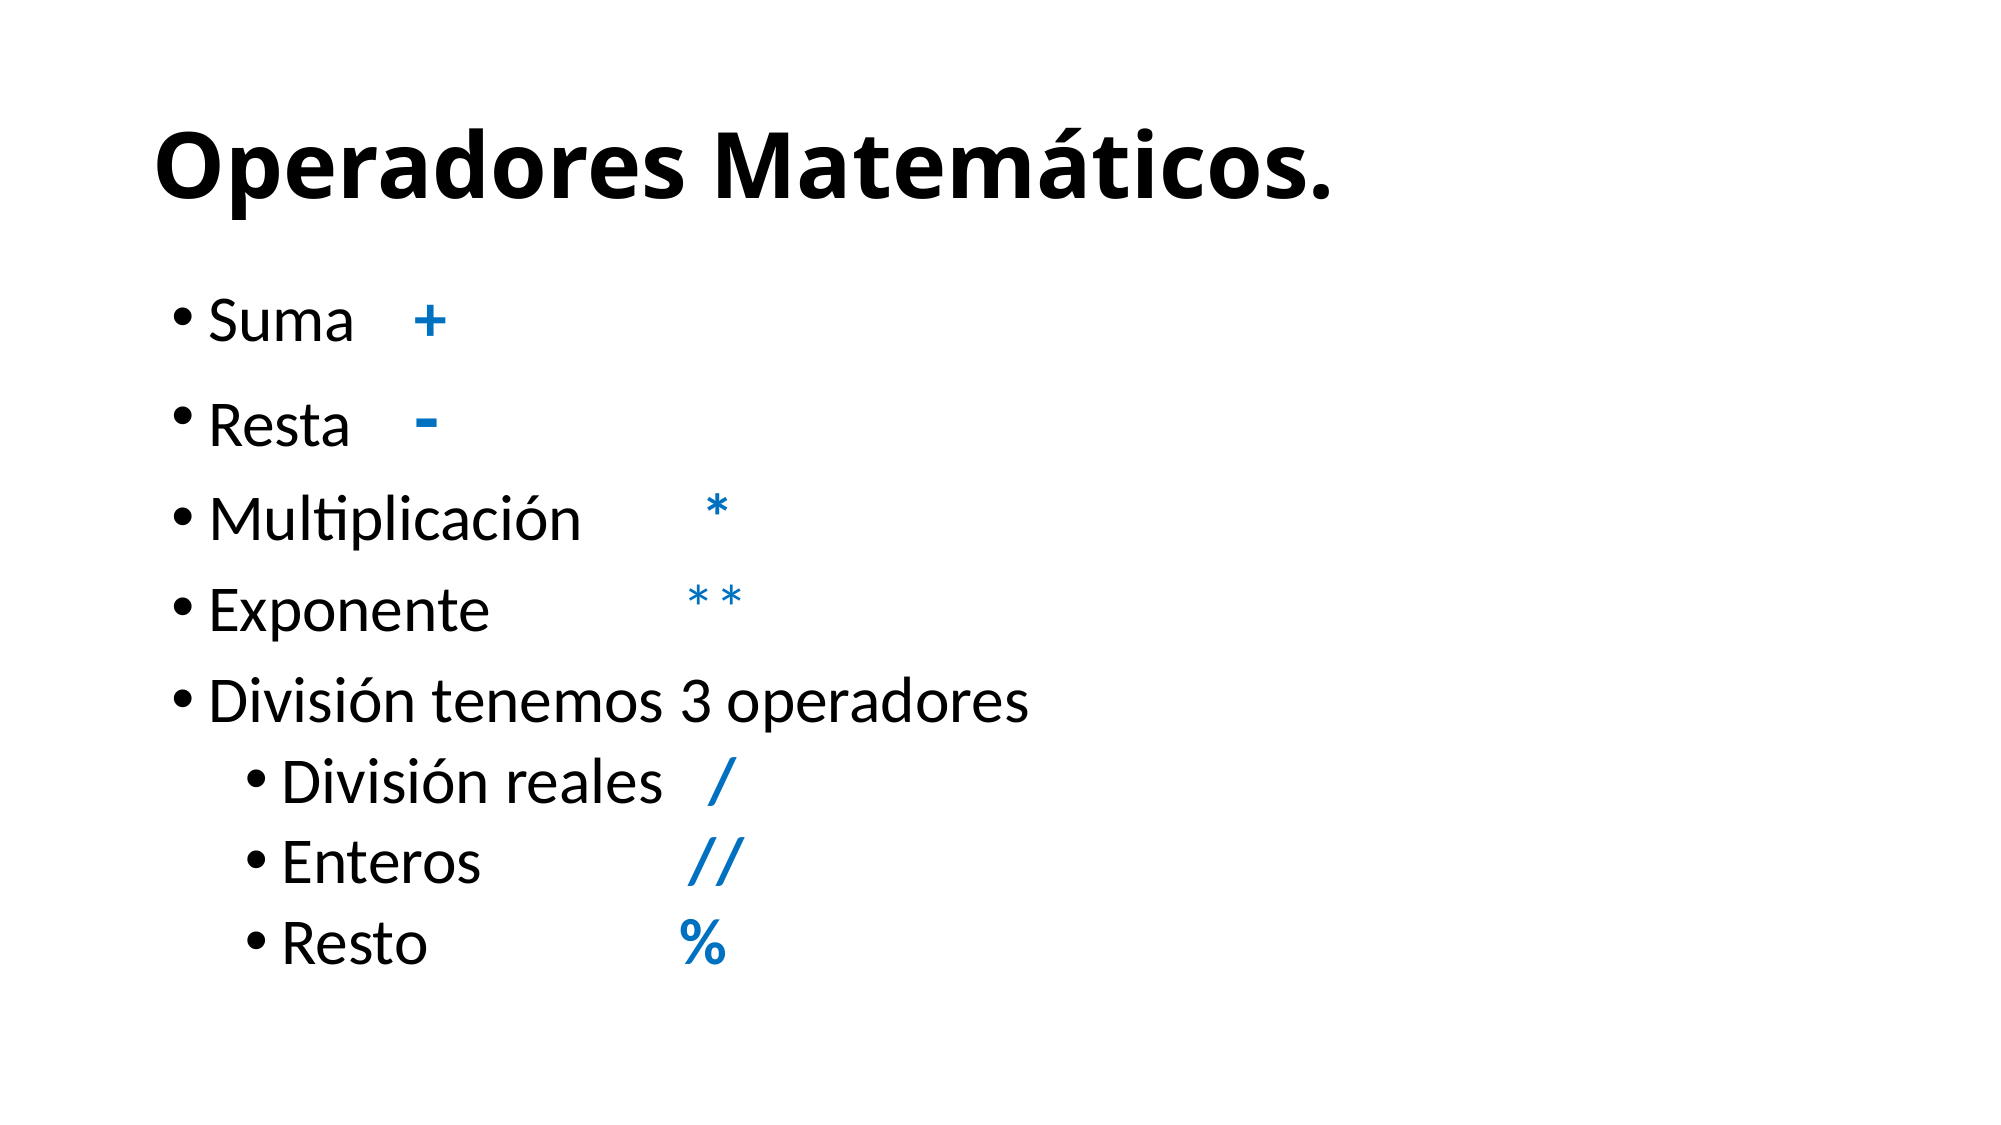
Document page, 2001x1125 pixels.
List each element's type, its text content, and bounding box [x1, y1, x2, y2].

title Operadores Matemáticos. [137, 59, 1863, 278]
list Suma + Resta - Multiplicación * Exponente ** División tenemos 3 operadores División reales / Enteros // Resto % [156, 277, 1863, 992]
